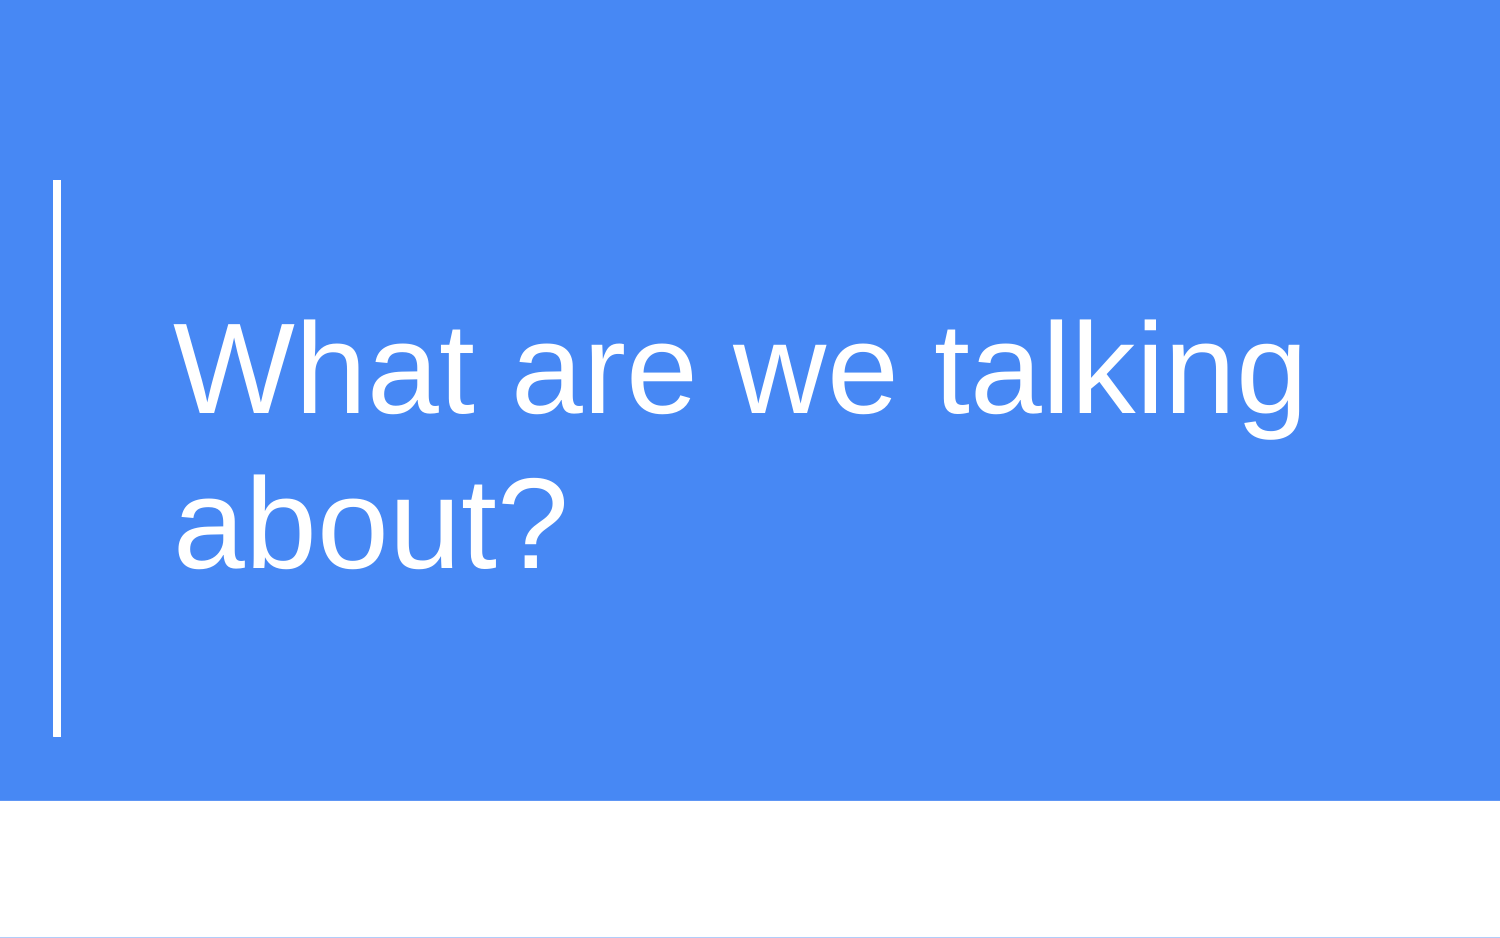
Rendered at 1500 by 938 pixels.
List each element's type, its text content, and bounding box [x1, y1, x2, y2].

text_box [53, 180, 61, 737]
text_box [0, 800, 1500, 938]
title What are we talking about? [158, 269, 1500, 610]
